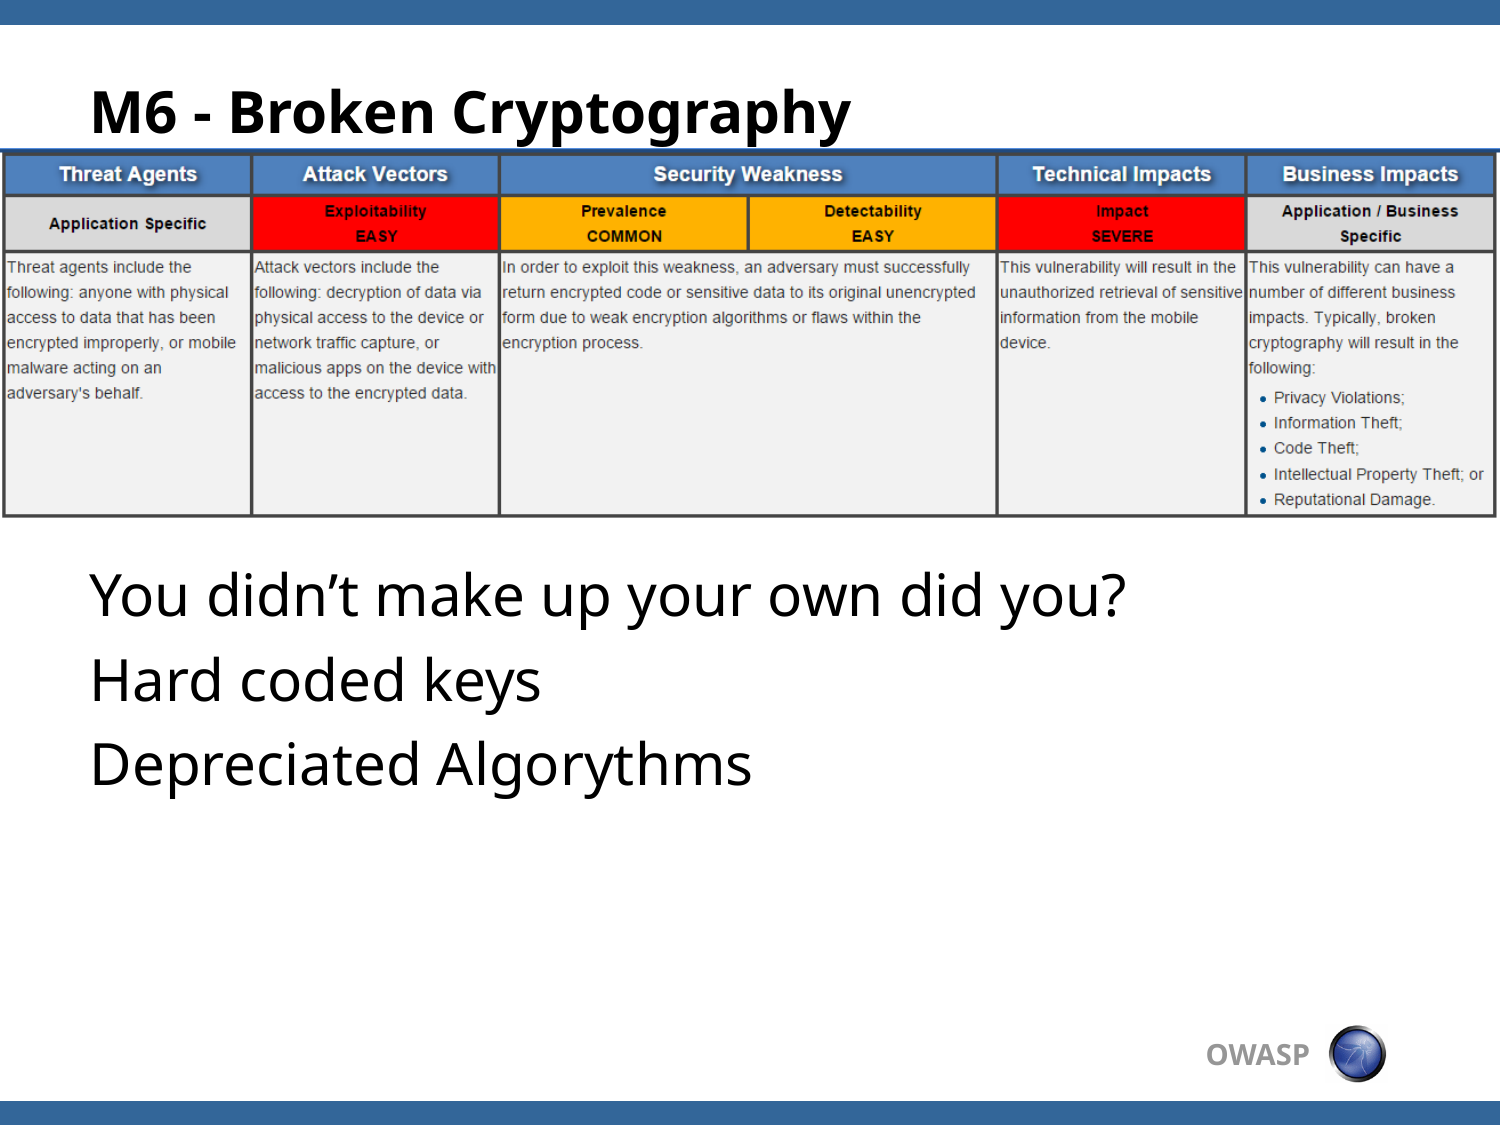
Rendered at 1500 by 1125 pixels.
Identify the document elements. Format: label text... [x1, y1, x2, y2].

title M6 - Broken Cryptography [75, 32, 1425, 148]
picture [0, 148, 1500, 520]
list You didn’t make up your own did you? Hard coded keys Depreciated Algorythms [75, 550, 1425, 1005]
picture [1325, 1024, 1388, 1083]
